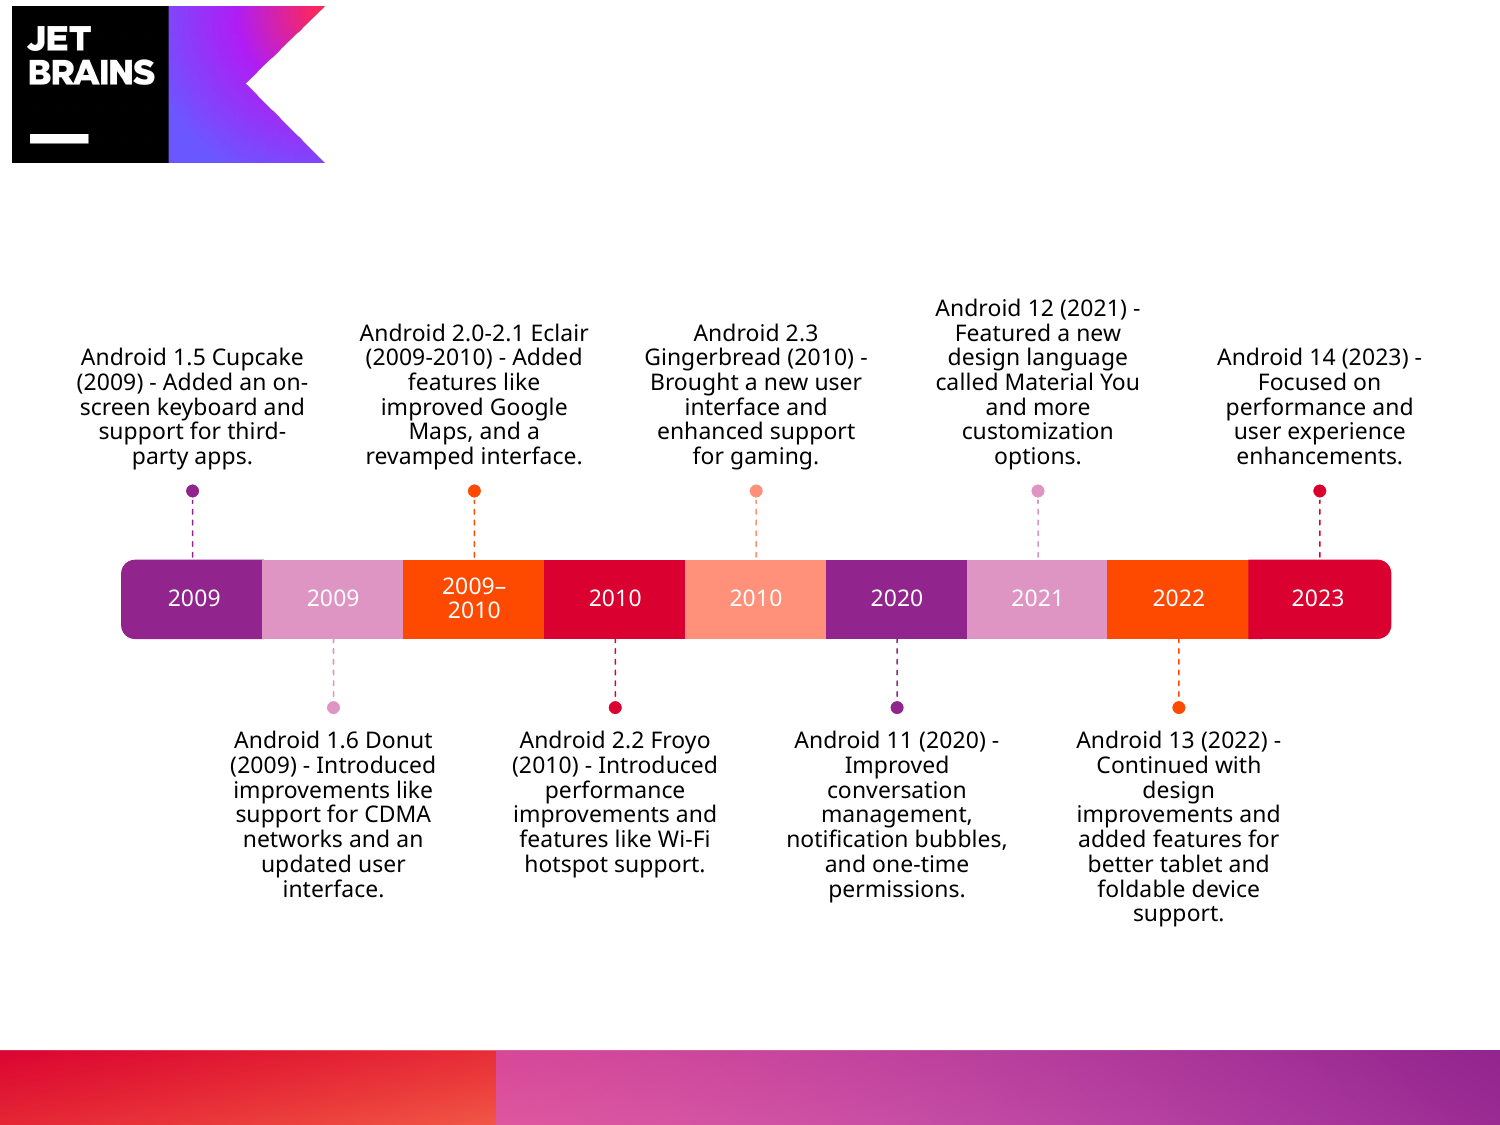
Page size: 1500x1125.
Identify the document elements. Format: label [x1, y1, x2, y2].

text_box [74, 212, 1438, 987]
picture [12, 6, 325, 163]
